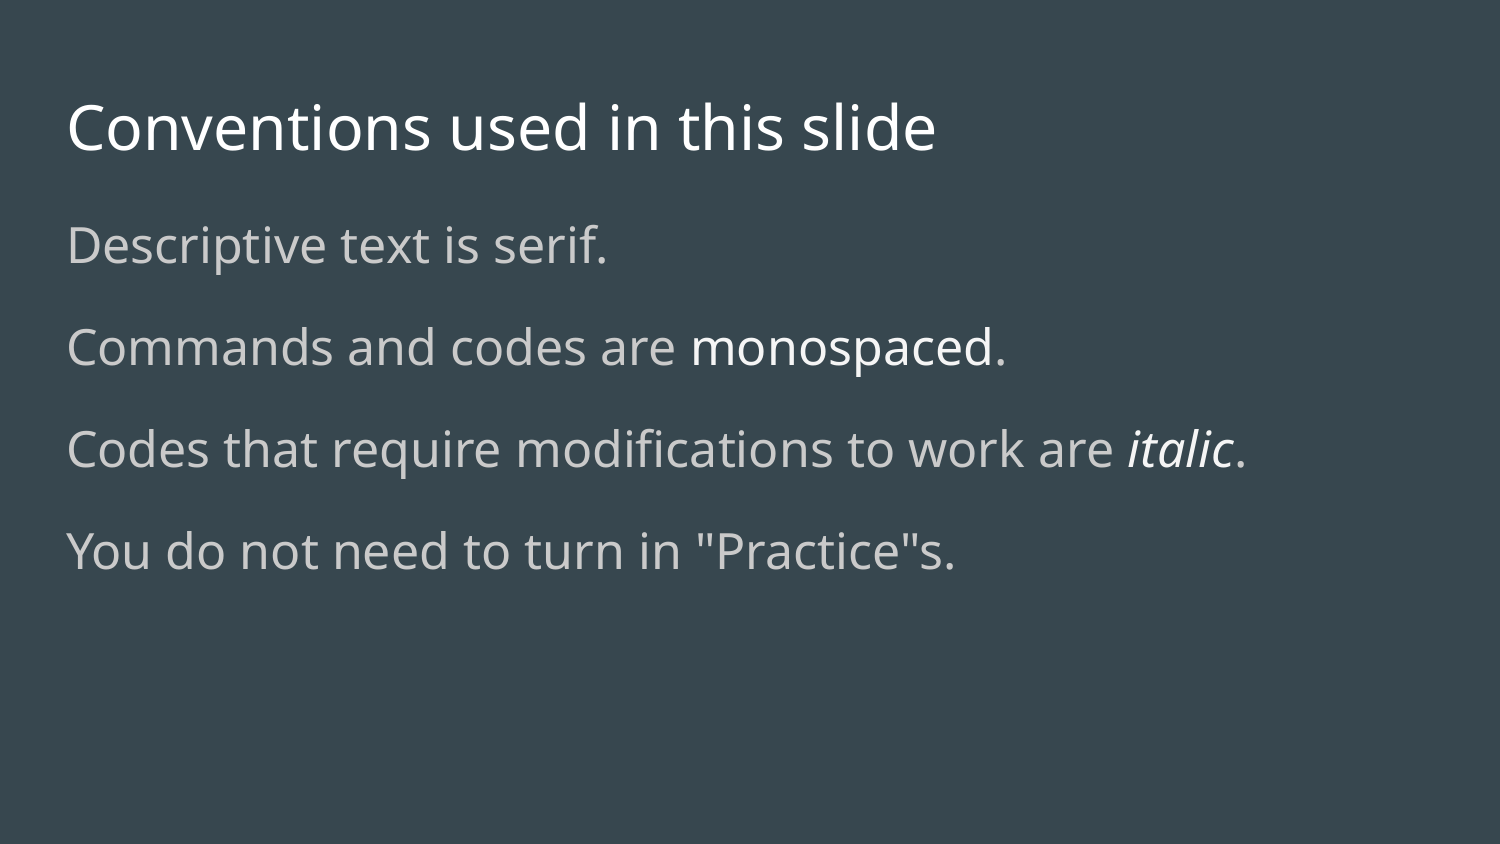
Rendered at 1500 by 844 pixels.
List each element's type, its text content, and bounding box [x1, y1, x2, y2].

title Conventions used in this slide [51, 72, 1449, 167]
list Descriptive text is serif. Commands and codes are monospaced. Codes that require modifications to work are italic. You do not need to turn in "Practice"s. [51, 189, 1449, 750]
